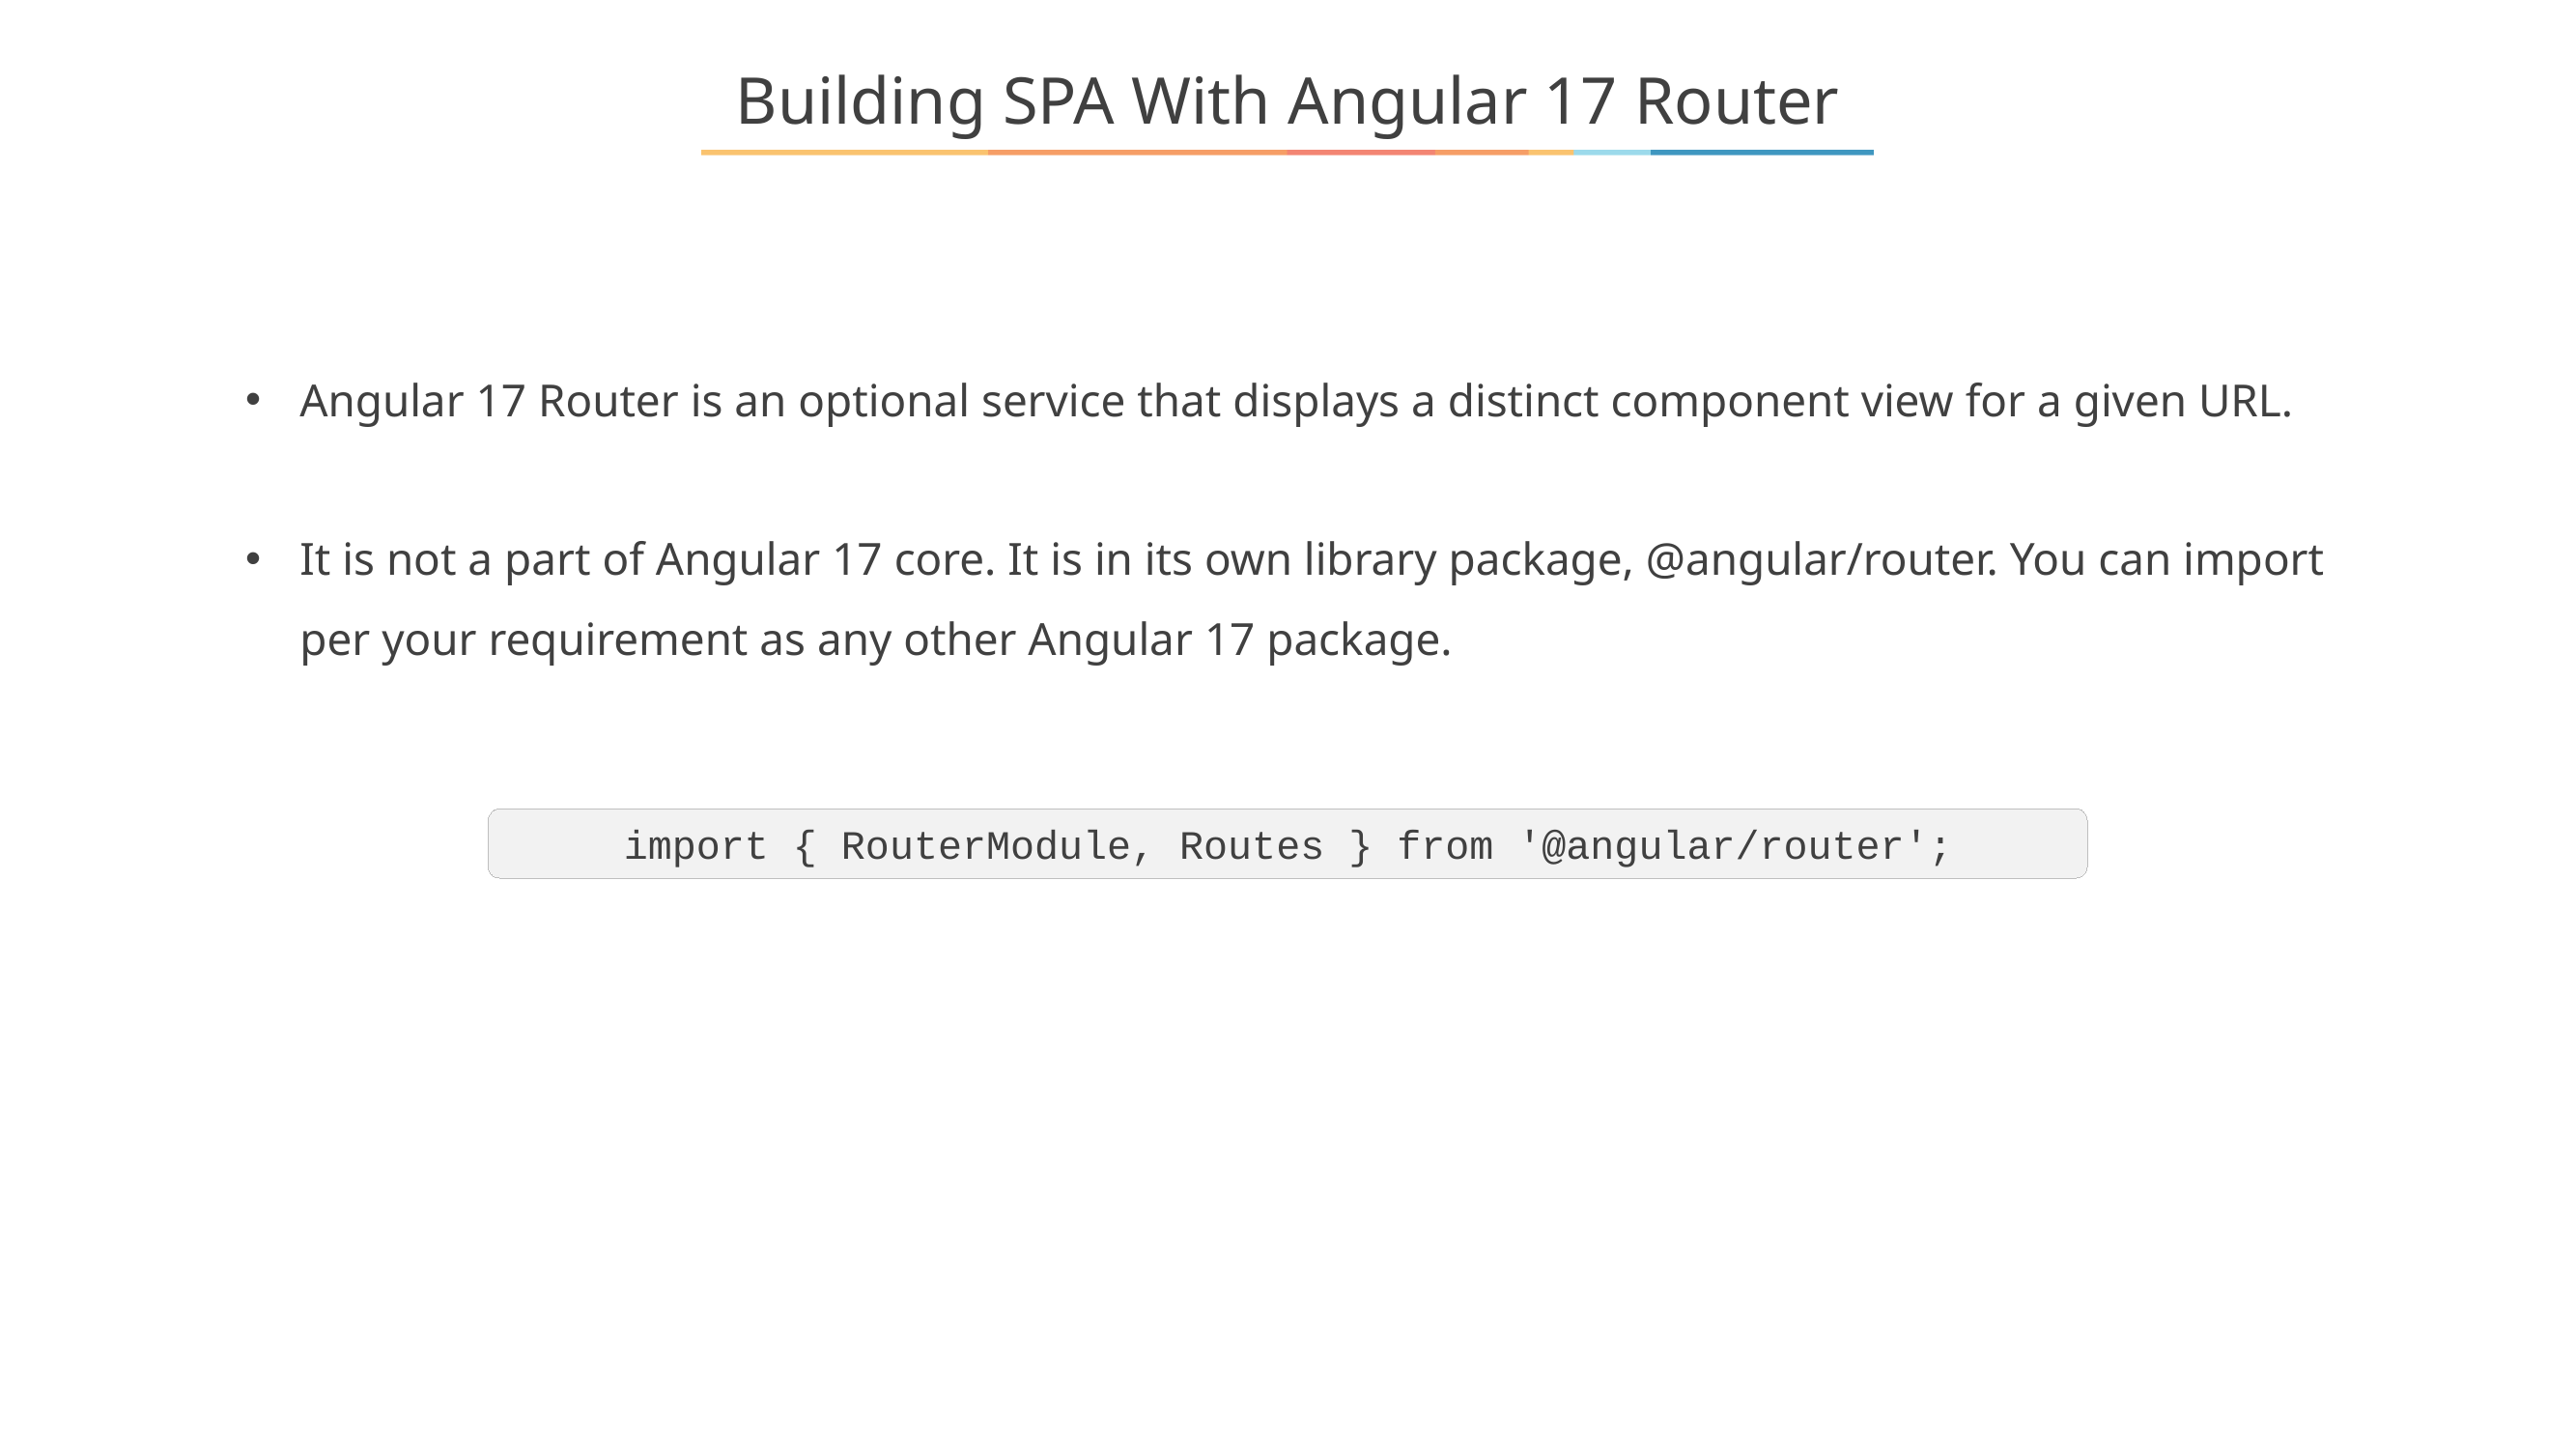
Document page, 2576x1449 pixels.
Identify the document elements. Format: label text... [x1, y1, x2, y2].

picture [701, 130, 1874, 175]
text_box Angular 17 Router is an optional service that displays a distinct component view for a given URL. It is not a part of Angular 17 core. It is in its own library package, @angular/router. You can import per your requirement as any other Angular 17 package. [231, 338, 2362, 671]
text_box import { RouterModule, Routes } from '@angular/router'; [488, 809, 2088, 879]
title Building SPA With Angular 17 Router [0, 50, 2576, 156]
